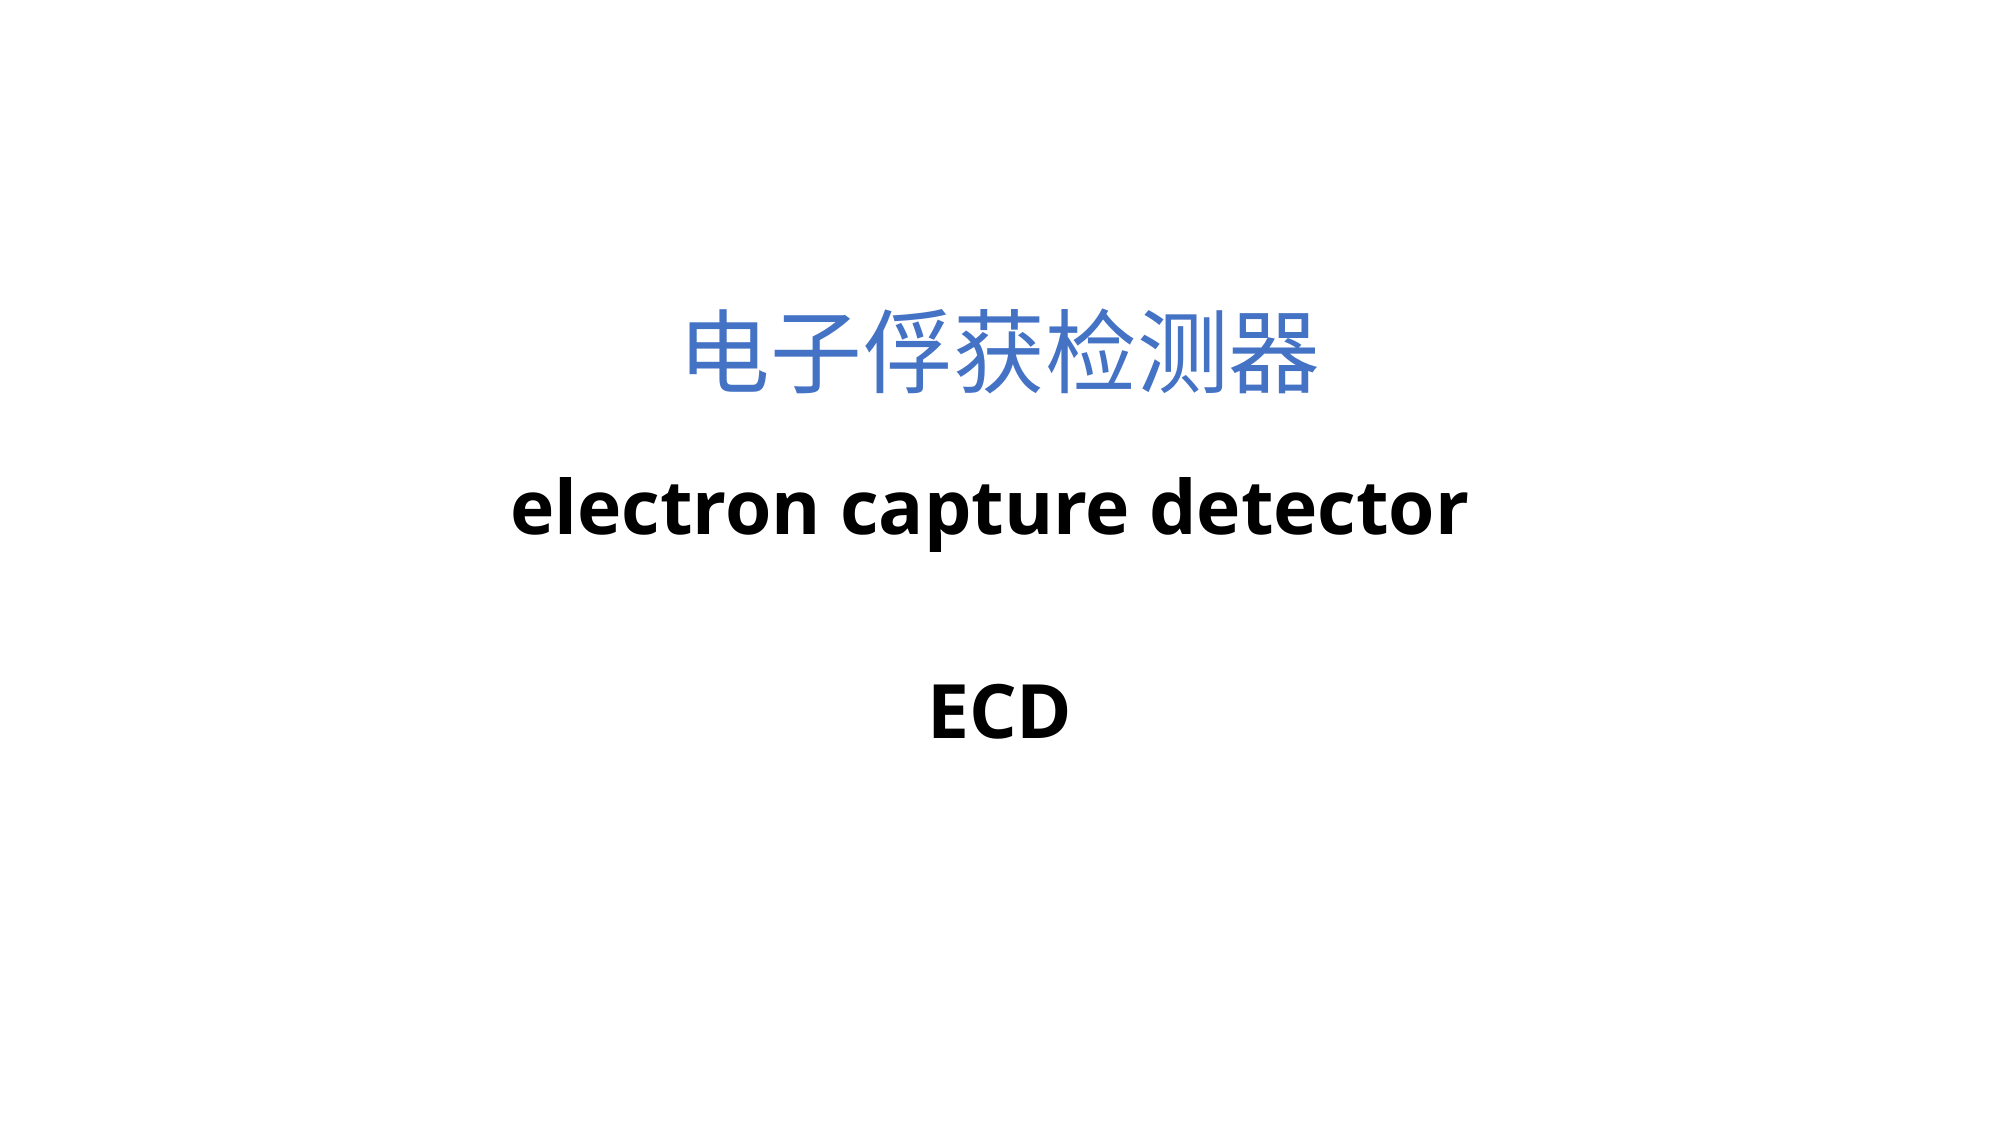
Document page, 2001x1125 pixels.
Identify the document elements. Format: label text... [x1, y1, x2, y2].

list 电子俘获检测器 electron capture detector ECD [137, 299, 1863, 1014]
